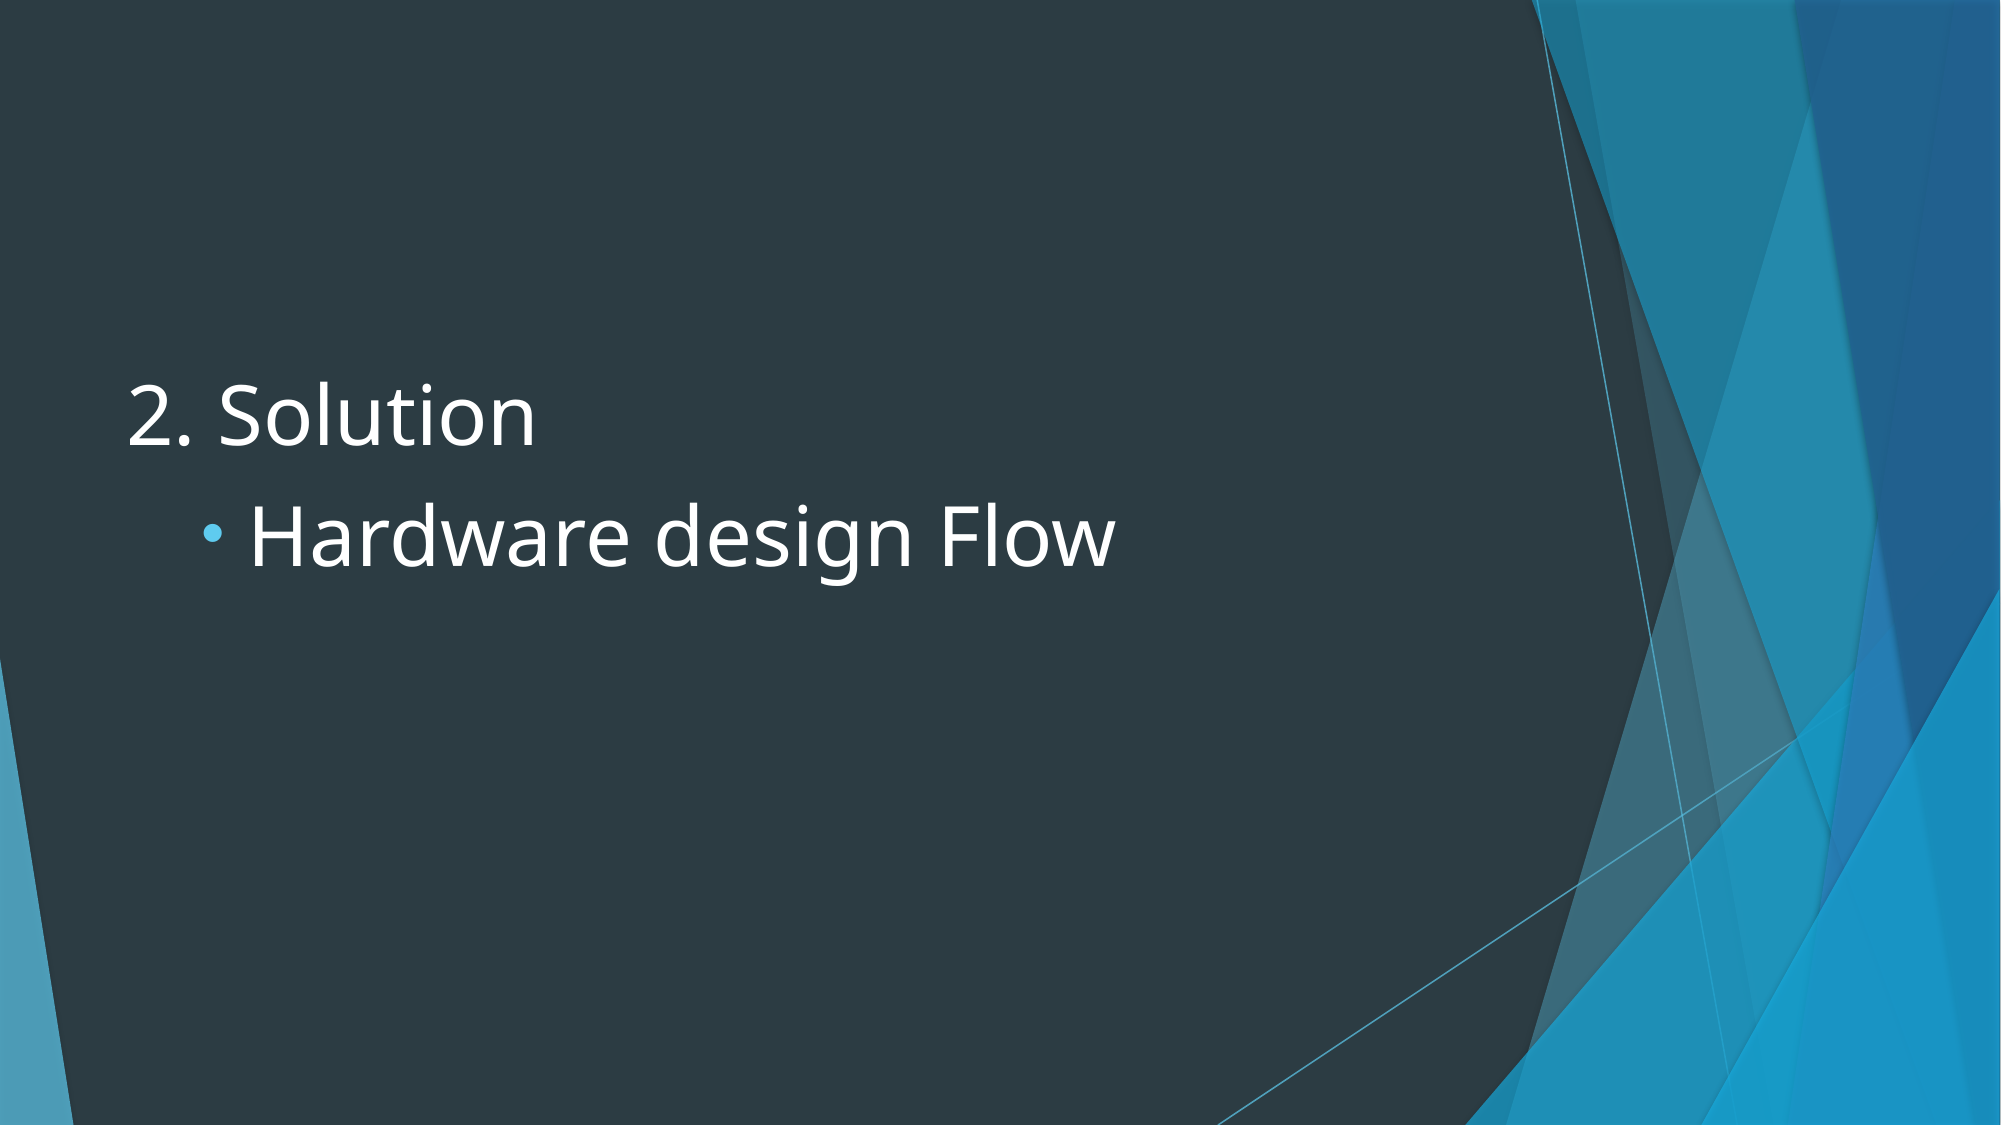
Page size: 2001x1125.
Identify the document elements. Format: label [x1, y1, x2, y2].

text_box [0, 0, 2000, 1125]
